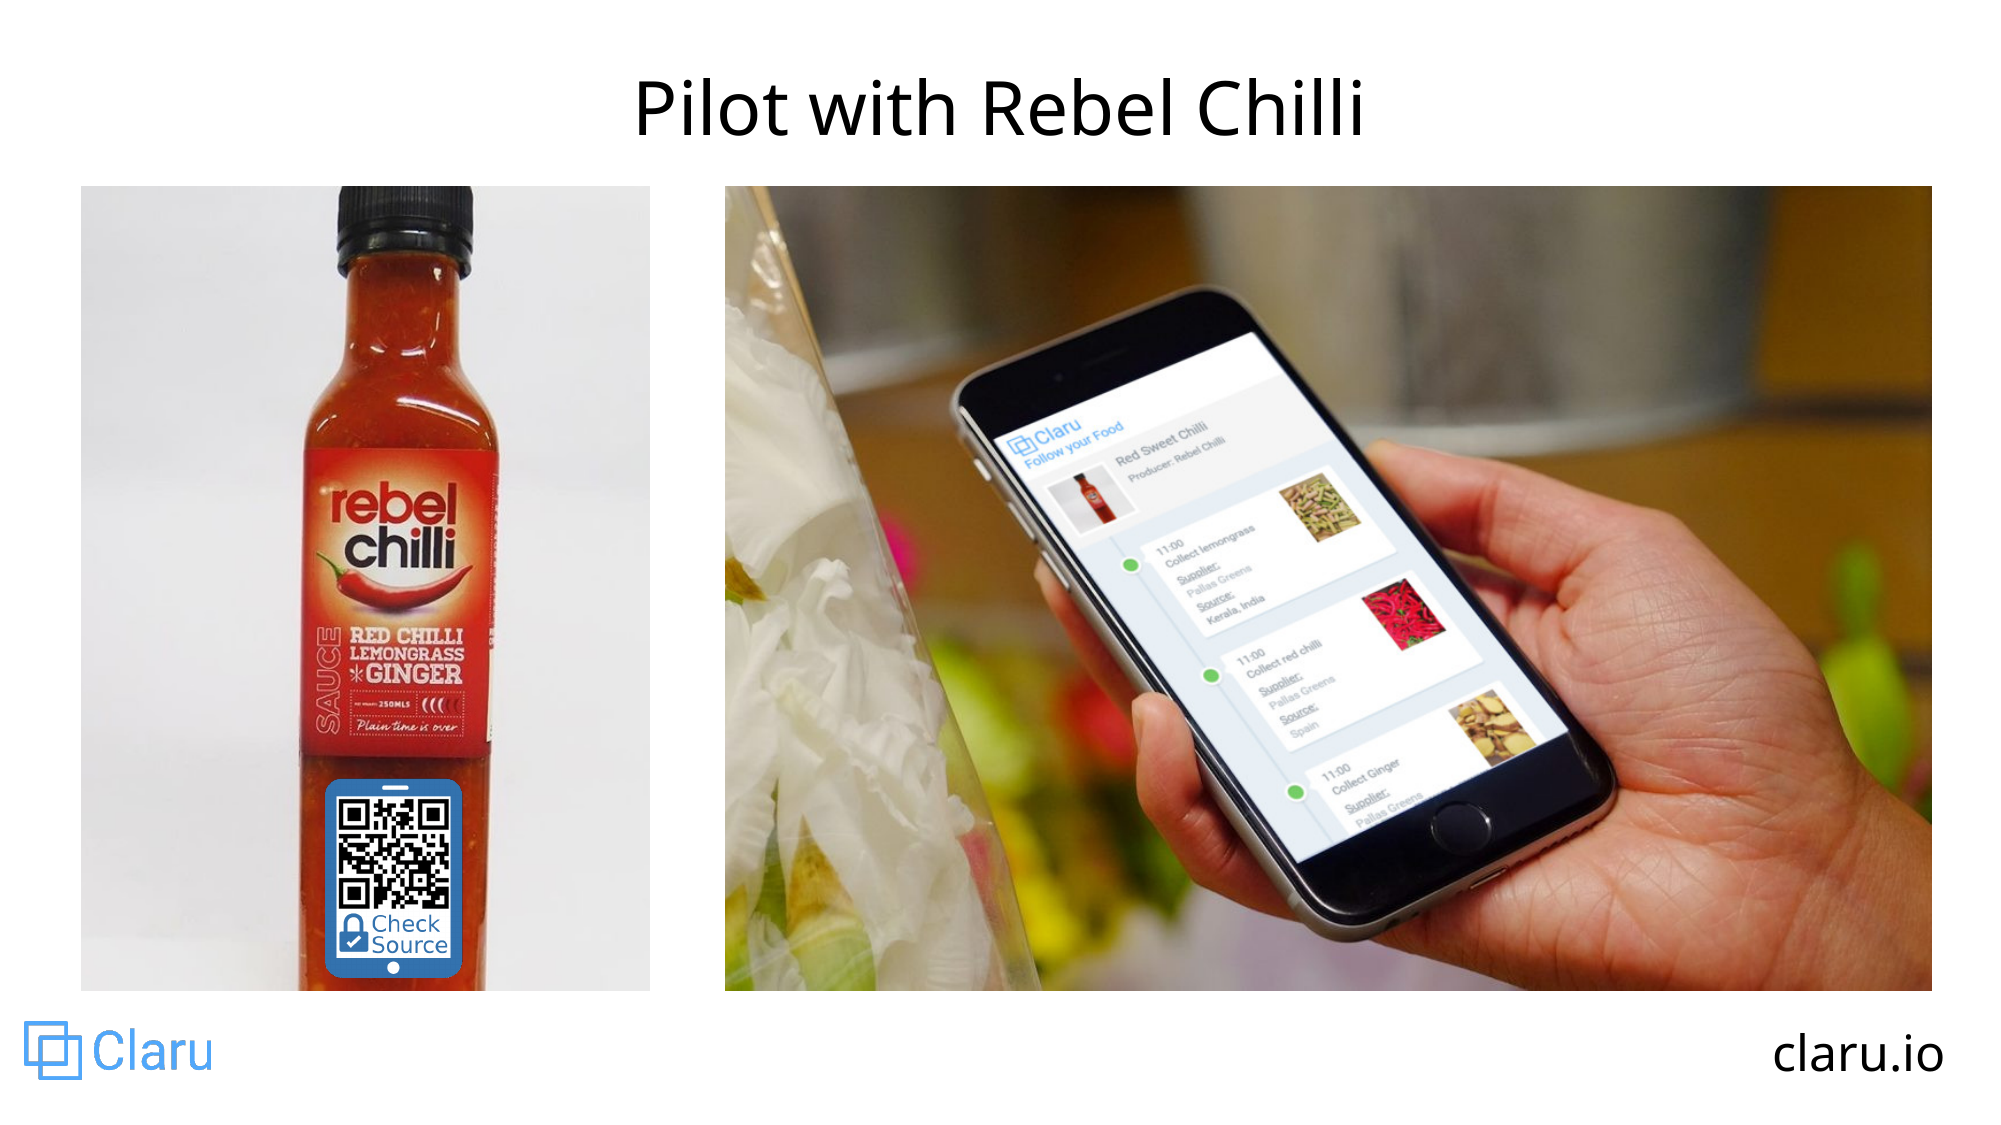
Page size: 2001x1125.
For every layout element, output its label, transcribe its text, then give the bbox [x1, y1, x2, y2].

text_box claru.io [1725, 1009, 1961, 1097]
title Pilot with Rebel Chilli [137, 2, 1863, 220]
picture [81, 186, 650, 991]
picture [24, 1021, 211, 1080]
picture [725, 186, 1932, 991]
